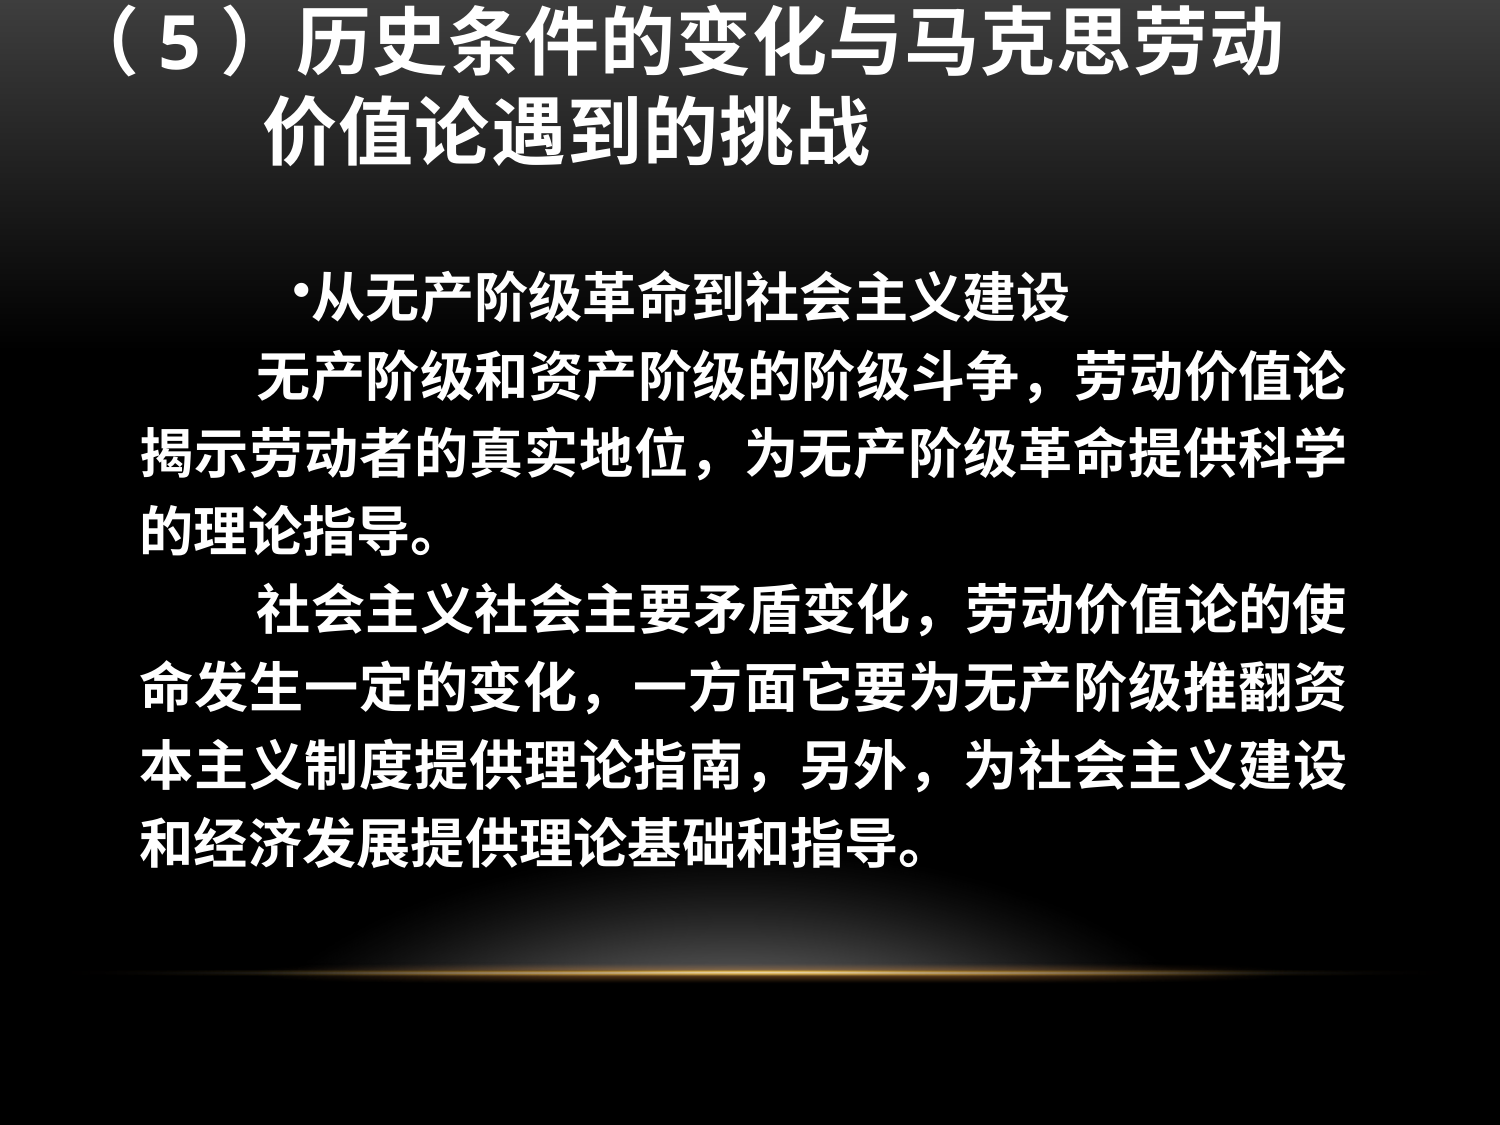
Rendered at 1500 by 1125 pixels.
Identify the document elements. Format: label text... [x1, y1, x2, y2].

picture [0, 0, 1500, 1125]
text_box 从无产阶级革命到社会主义建设 无产阶级和资产阶级的阶级斗争，劳动价值论揭示劳动者的真实地位，为无产阶级革命提供科学的理论指导。 社会主义社会主要矛盾变化，劳动价值论的使命发生一定的变化，一方面它要为无产阶级推翻资本主义制度提供理论指南，另外，为社会主义建设和经济发展提供理论基础和指导。 [124, 243, 1363, 882]
title （5）历史条件的变化与马克思劳动 价值论遇到的挑战 [49, 50, 1438, 183]
